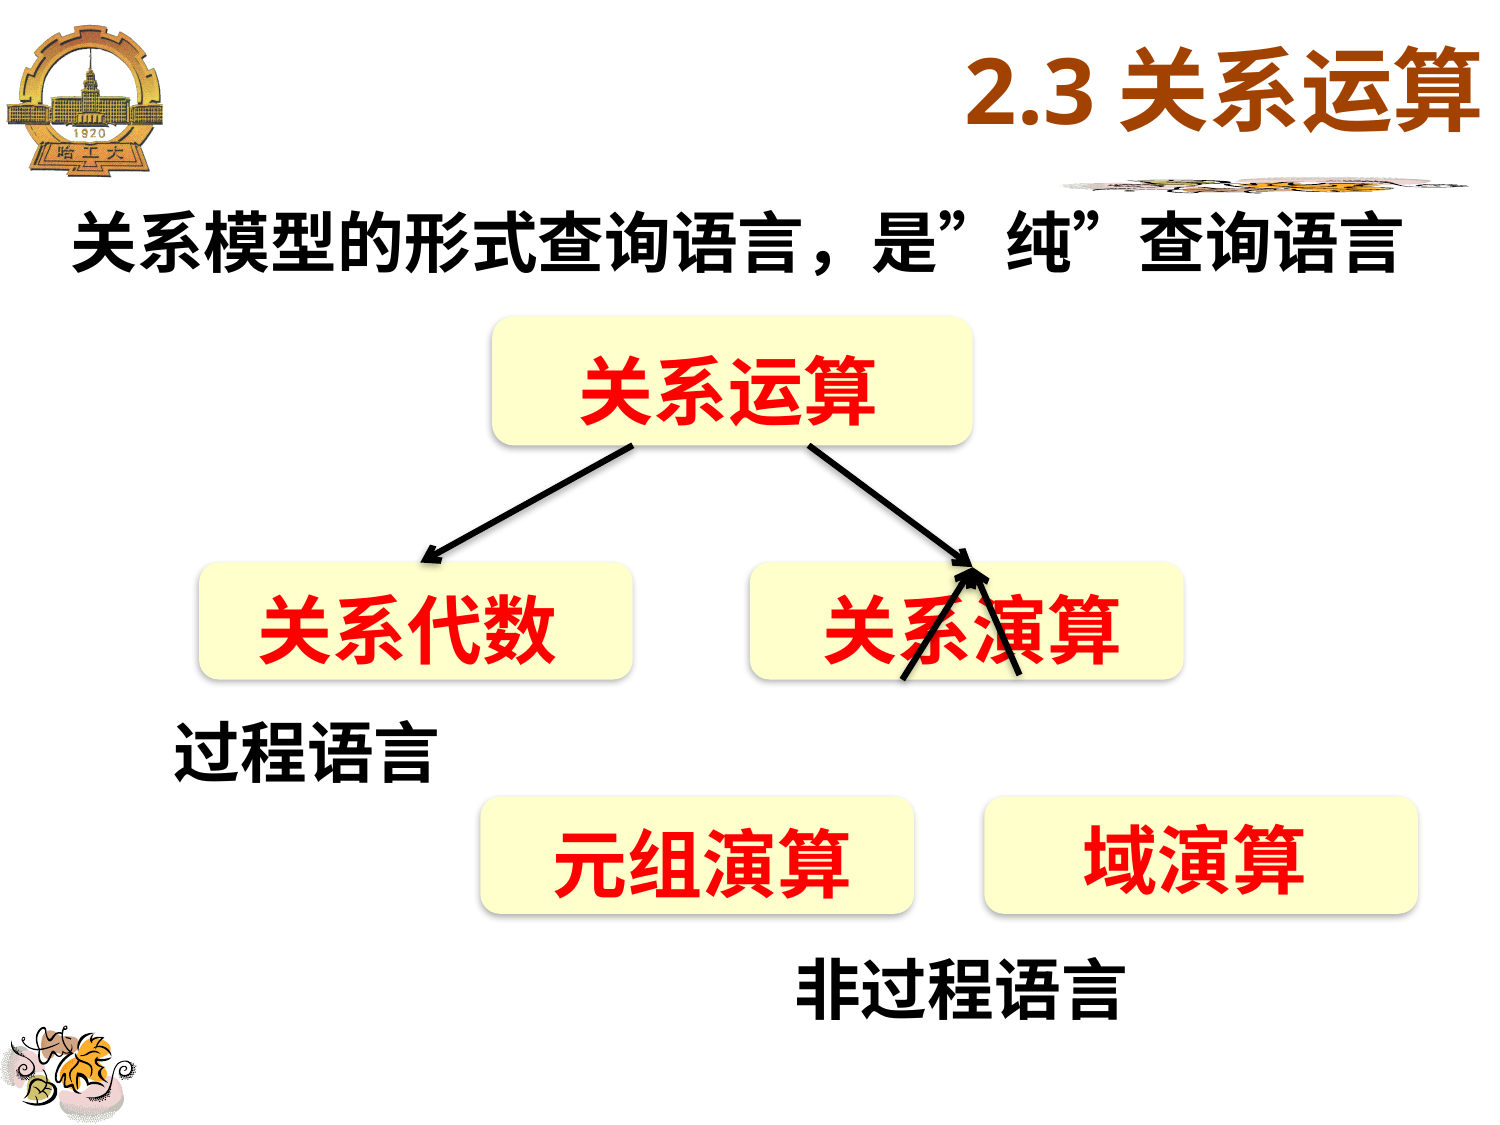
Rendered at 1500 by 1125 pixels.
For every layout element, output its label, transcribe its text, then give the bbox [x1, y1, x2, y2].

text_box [198, 445, 1184, 683]
picture [0, 24, 175, 182]
text_box 非过程语言 [779, 940, 1213, 1036]
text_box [491, 316, 973, 443]
title 2.3关系运算 [162, 0, 1500, 176]
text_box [480, 674, 1419, 917]
text_box 关系模型的形式查询语言，是”纯”查询语言 [55, 193, 1444, 289]
text_box 过程语言 [158, 703, 475, 798]
